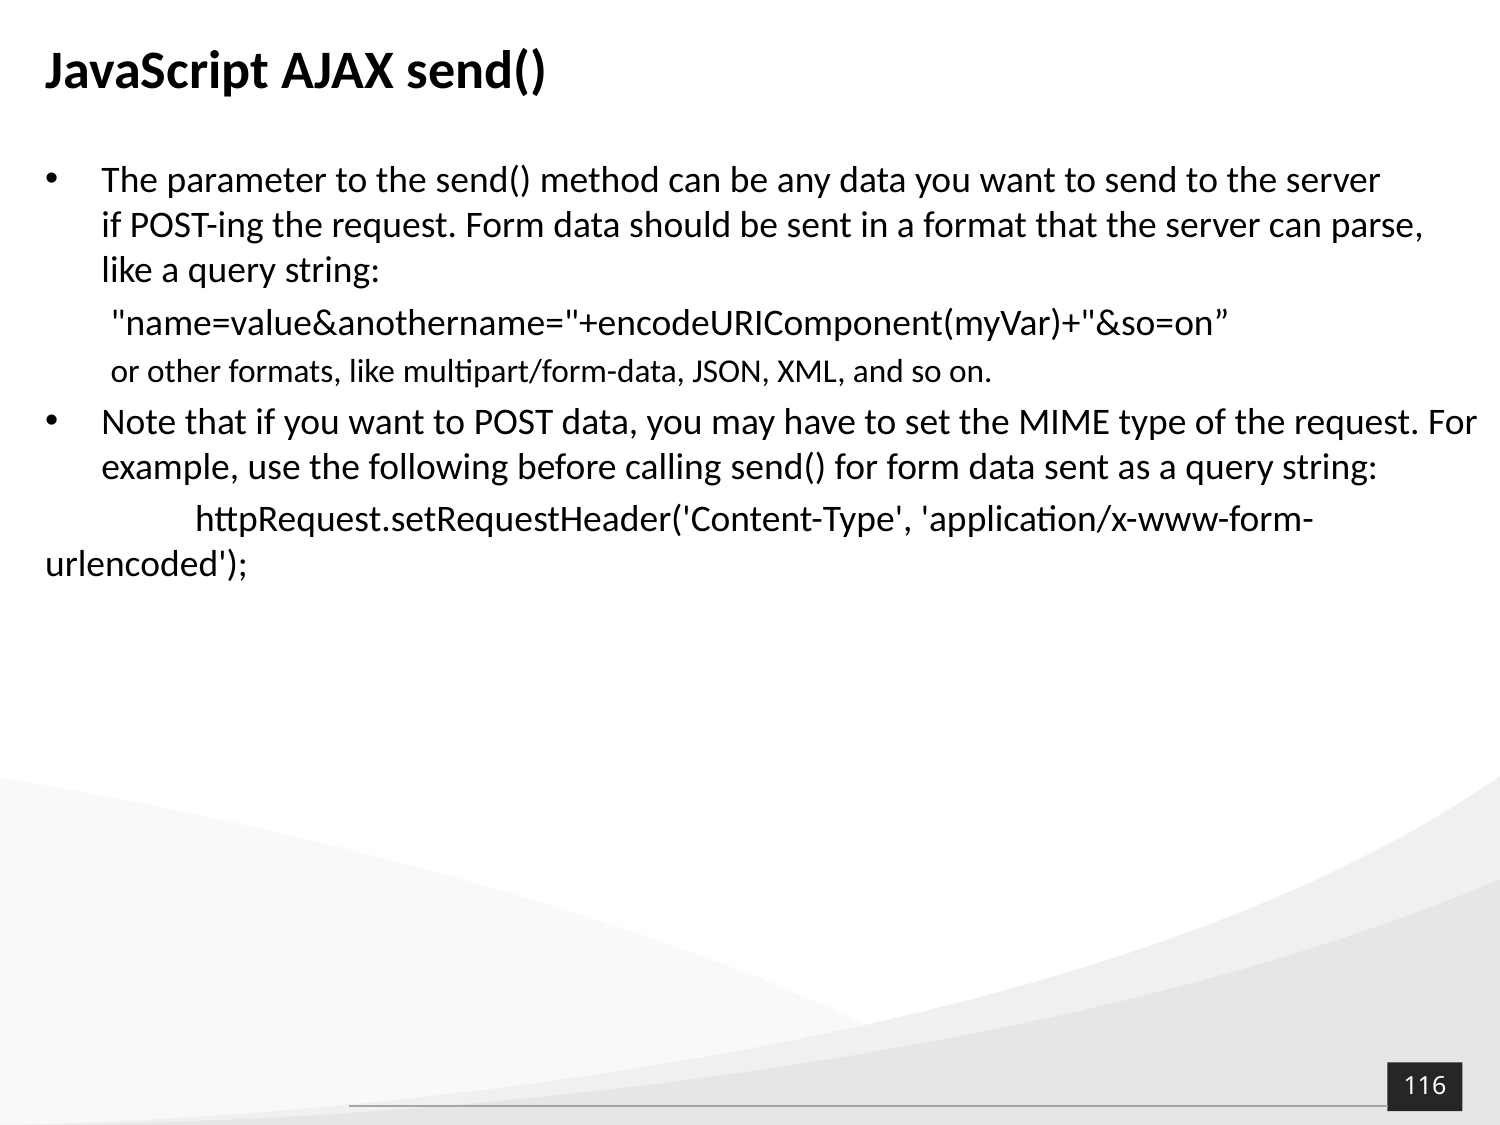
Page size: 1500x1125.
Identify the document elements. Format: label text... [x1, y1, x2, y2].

picture [0, 0, 1500, 1125]
title JavaScript AJAX send() [29, 21, 1478, 114]
list The parameter to the send() method can be any data you want to send to the server if POST-ing the request. Form data should be sent in a format that the server can parse, like a query string: "name=value&anothername="+encodeURIComponent(myVar)+"&so=on” or other formats, like multipart/form-data, JSON, XML, and so on. Note that if you want to POST data, you may have to set the MIME type of the request. For example, use the following before calling send() for form data sent as a query string: httpRequest.setRequestHeader('Content-Type', 'application/x-www-form- urlencoded'); [29, 147, 1500, 965]
